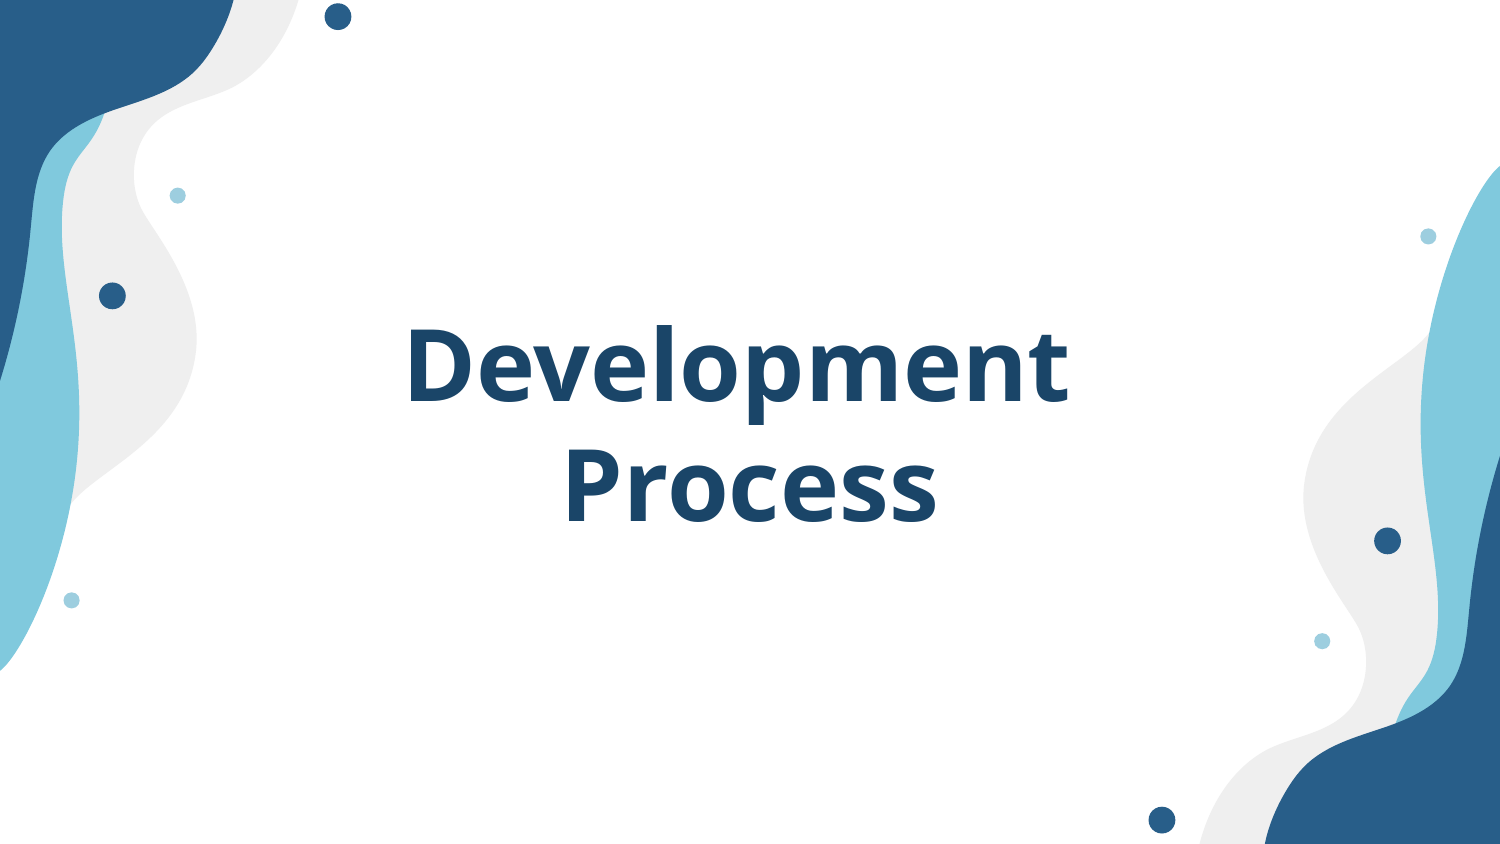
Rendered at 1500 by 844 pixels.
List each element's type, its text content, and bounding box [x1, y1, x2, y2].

title Development Process [90, 346, 1410, 497]
